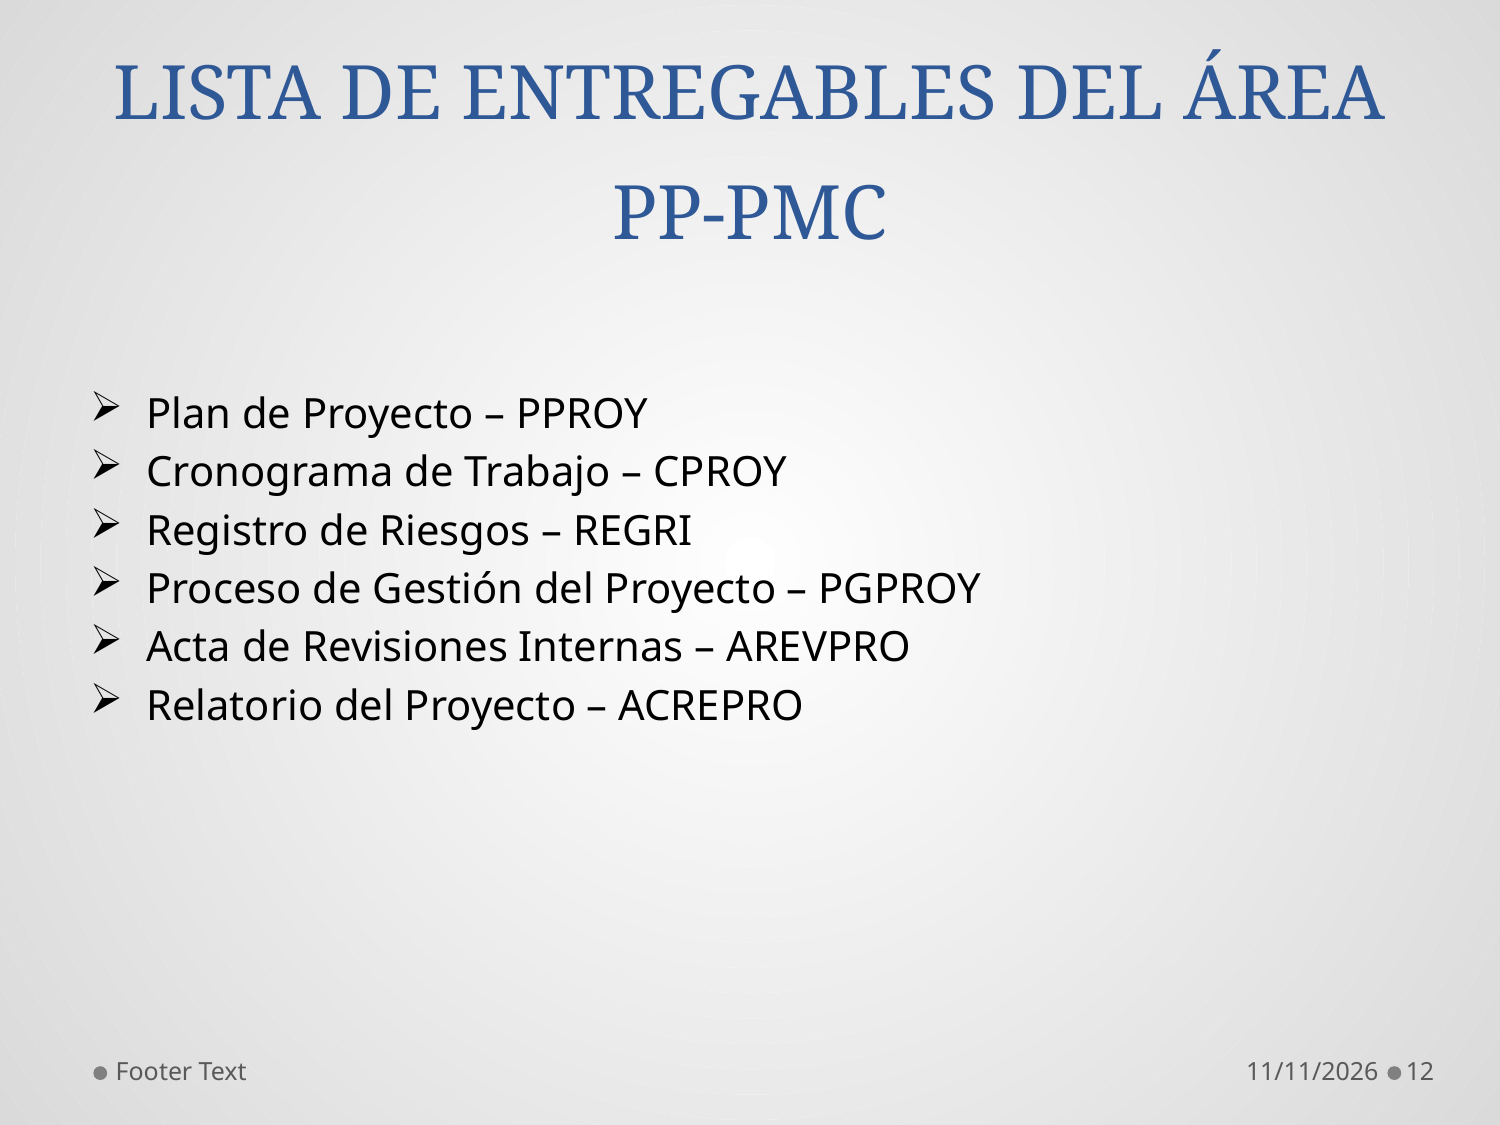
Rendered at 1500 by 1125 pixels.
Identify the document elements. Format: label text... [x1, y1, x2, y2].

slide_number 12 [1401, 1042, 1494, 1103]
title LISTA DE ENTREGABLES DEL ÁREA PP-PMC [75, 0, 1425, 262]
footer Footer Text [108, 1042, 576, 1103]
list Plan de Proyecto – PPROY Cronograma de Trabajo – CPROY Registro de Riesgos – REGRI Proceso de Gestión del Proyecto – PGPROY Acta de Revisiones Internas – AREVPRO Relatorio del Proyecto – ACREPRO [75, 262, 1425, 1005]
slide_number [1043, 1042, 1386, 1103]
